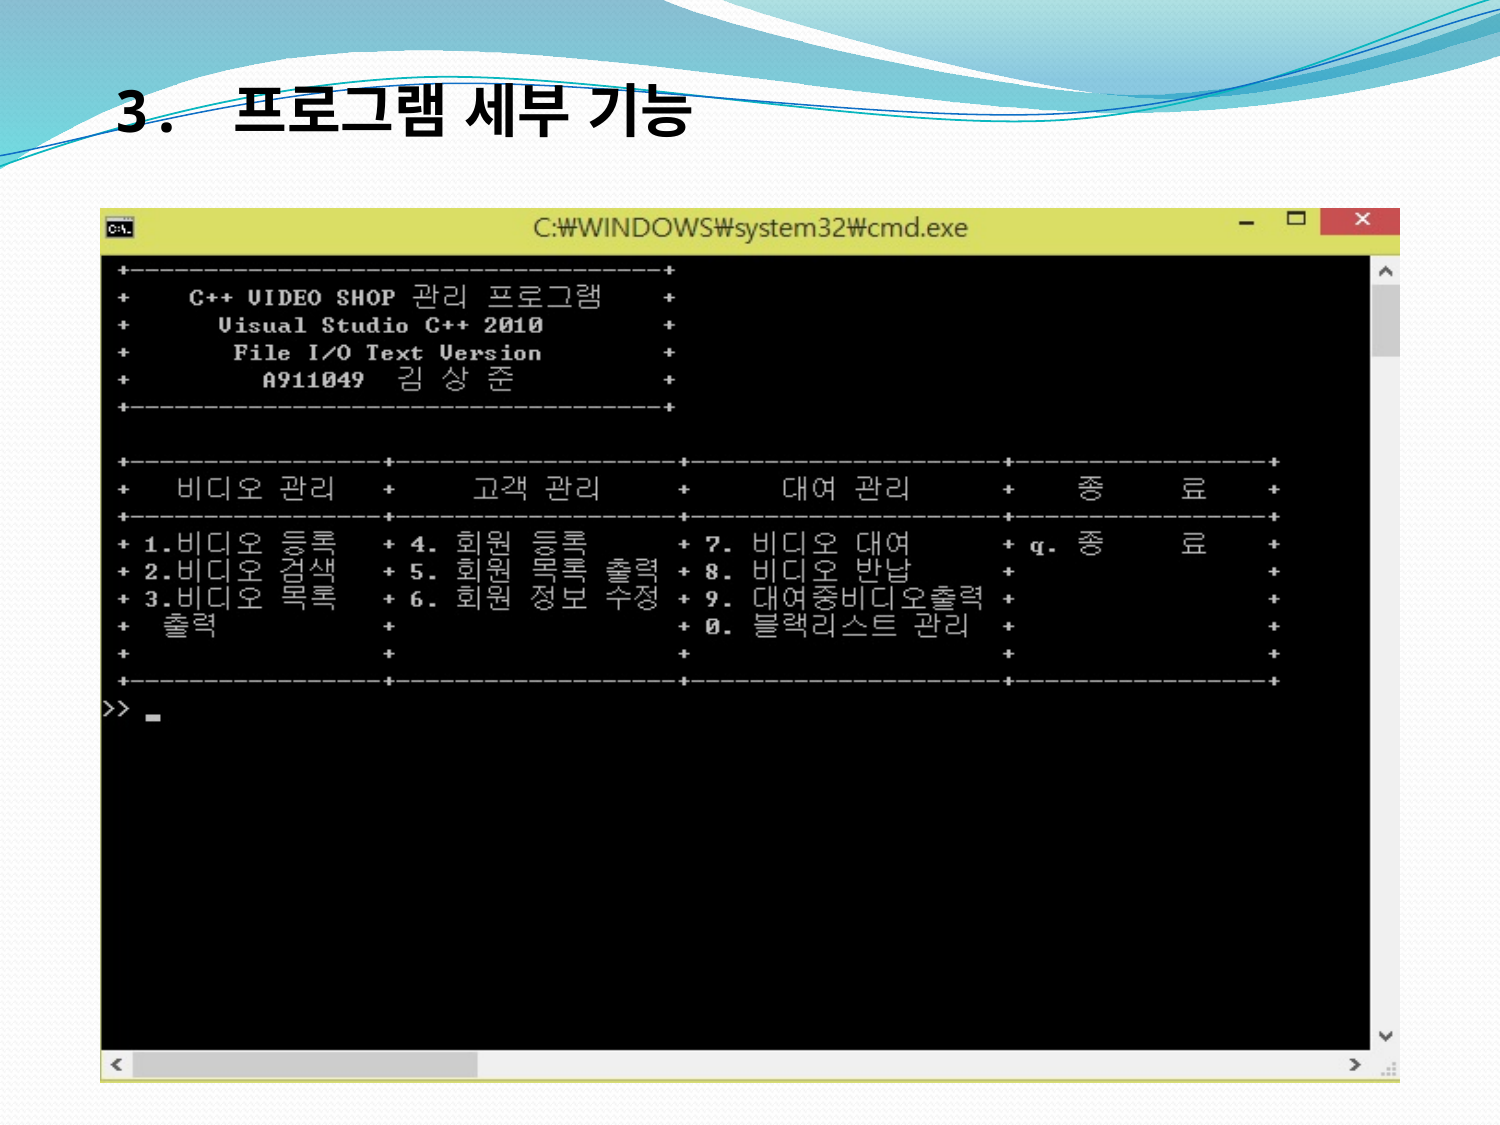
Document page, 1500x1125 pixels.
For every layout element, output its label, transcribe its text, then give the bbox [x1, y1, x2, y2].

text_box 3. 프로그램 세부 기능 [100, 66, 1400, 197]
picture [100, 207, 1400, 1083]
list [75, 78, 1425, 1005]
